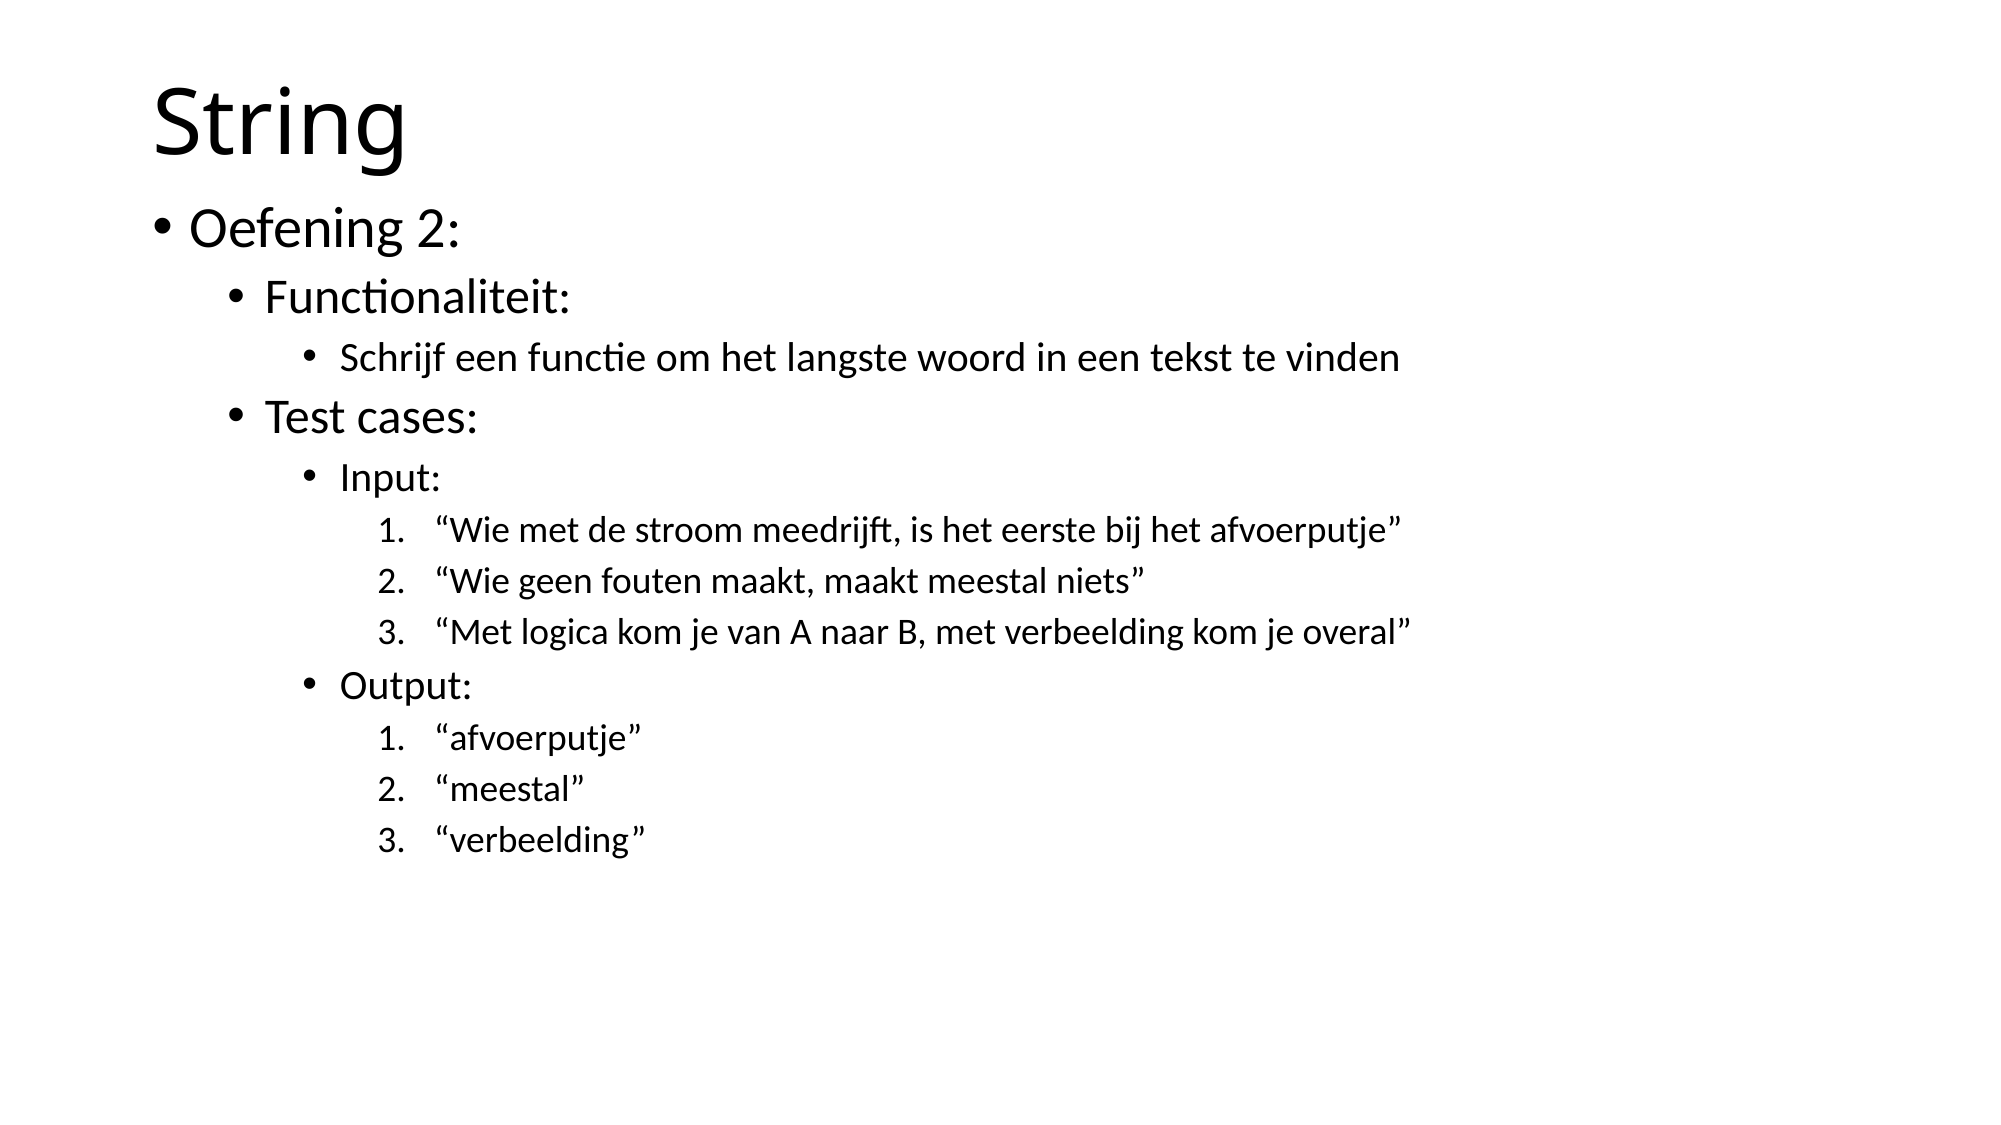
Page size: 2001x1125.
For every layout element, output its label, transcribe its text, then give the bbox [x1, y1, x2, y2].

title String [137, 59, 1863, 190]
list Oefening 2: Functionaliteit: Schrijf een functie om het langste woord in een tekst te vinden Test cases: Input: “Wie met de stroom meedrijft, is het eerste bij het afvoerputje” “Wie geen fouten maakt, maakt meestal niets” “Met logica kom je van A naar B, met verbeelding kom je overal” Output: “afvoerputje” “meestal” “verbeelding” [137, 190, 1863, 1088]
